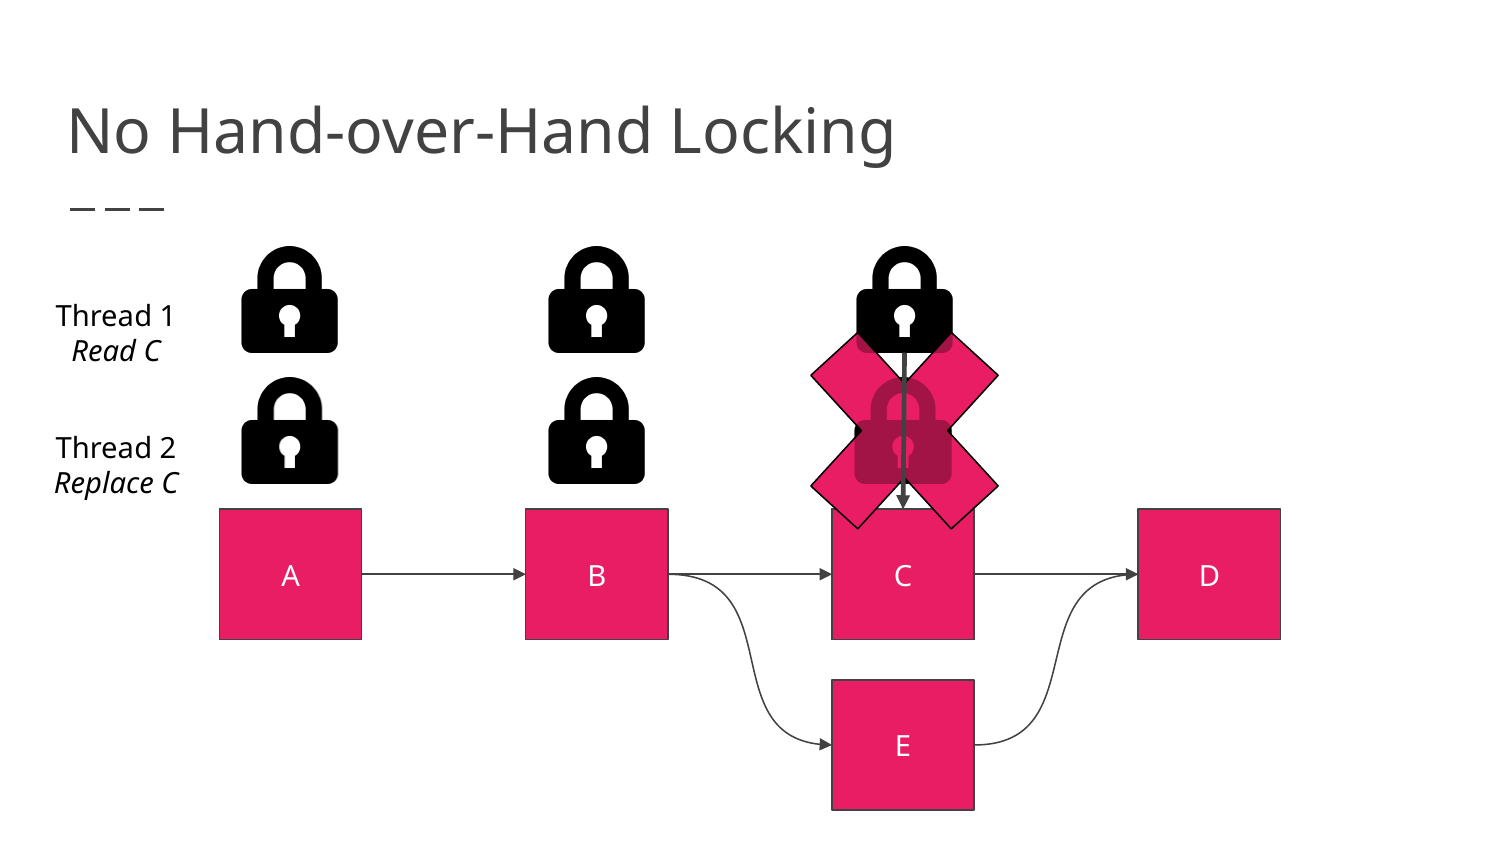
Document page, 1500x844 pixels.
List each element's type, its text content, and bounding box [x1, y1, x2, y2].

text_box Thread 2 Replace C [12, 414, 220, 484]
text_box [667, 573, 833, 746]
text_box [810, 344, 896, 411]
picture [851, 245, 958, 353]
picture [543, 245, 651, 353]
text_box B [525, 509, 668, 640]
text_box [973, 573, 1139, 746]
text_box A [219, 509, 362, 640]
picture [849, 377, 902, 485]
text_box D [1138, 509, 1281, 640]
title No Hand-over-Hand Locking [51, 61, 1449, 182]
picture [543, 377, 651, 485]
text_box C [831, 509, 975, 640]
text_box Thread 1 Read C [12, 282, 220, 353]
picture [905, 377, 957, 485]
text_box [810, 450, 891, 529]
text_box E [831, 679, 975, 811]
picture [235, 377, 344, 485]
text_box [918, 445, 999, 529]
picture [235, 245, 343, 353]
text_box [912, 343, 999, 416]
